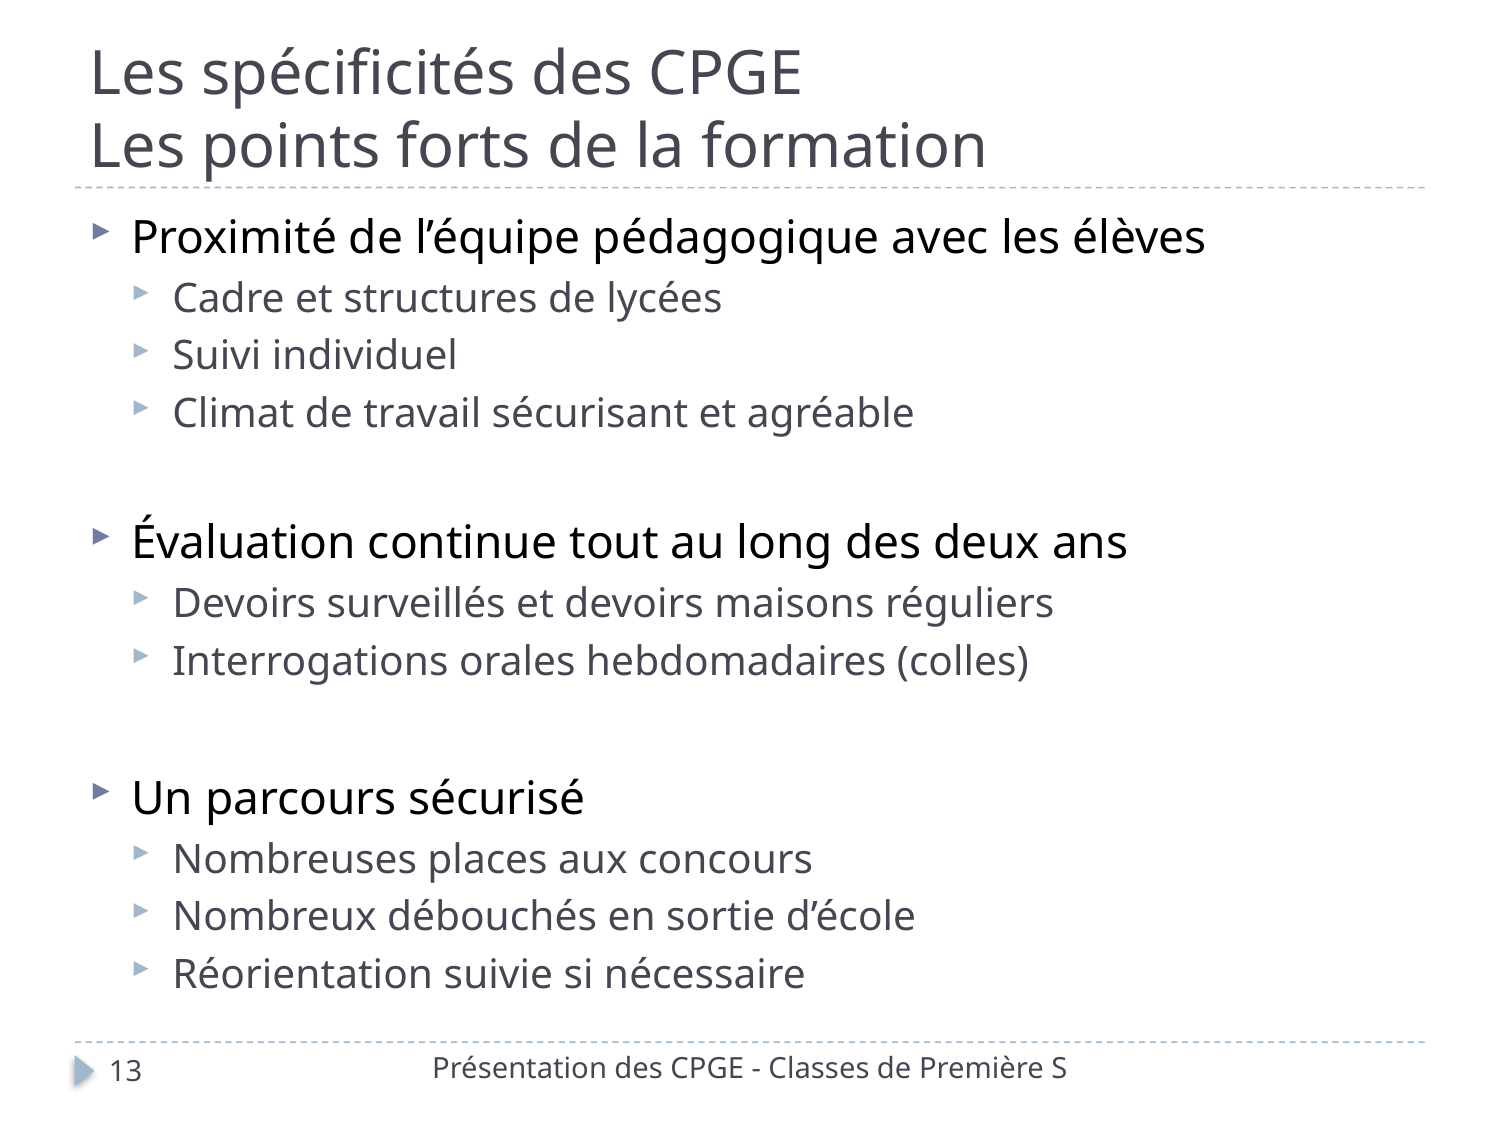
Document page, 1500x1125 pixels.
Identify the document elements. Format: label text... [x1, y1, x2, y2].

title Les spécificités des CPGE Les points forts de la formation [75, 24, 1425, 188]
footer Présentation des CPGE - Classes de Première S [395, 1042, 1105, 1103]
list Proximité de l’équipe pédagogique avec les élèves Cadre et structures de lycées Suivi individuel Climat de travail sécurisant et agréable Évaluation continue tout au long des deux ans Devoirs surveillés et devoirs maisons réguliers Interrogations orales hebdomadaires (colles) Un parcours sécurisé Nombreuses places aux concours Nombreux débouchés en sortie d’école Réorientation suivie si nécessaire [75, 200, 1425, 1010]
slide_number 13 [94, 1044, 420, 1105]
